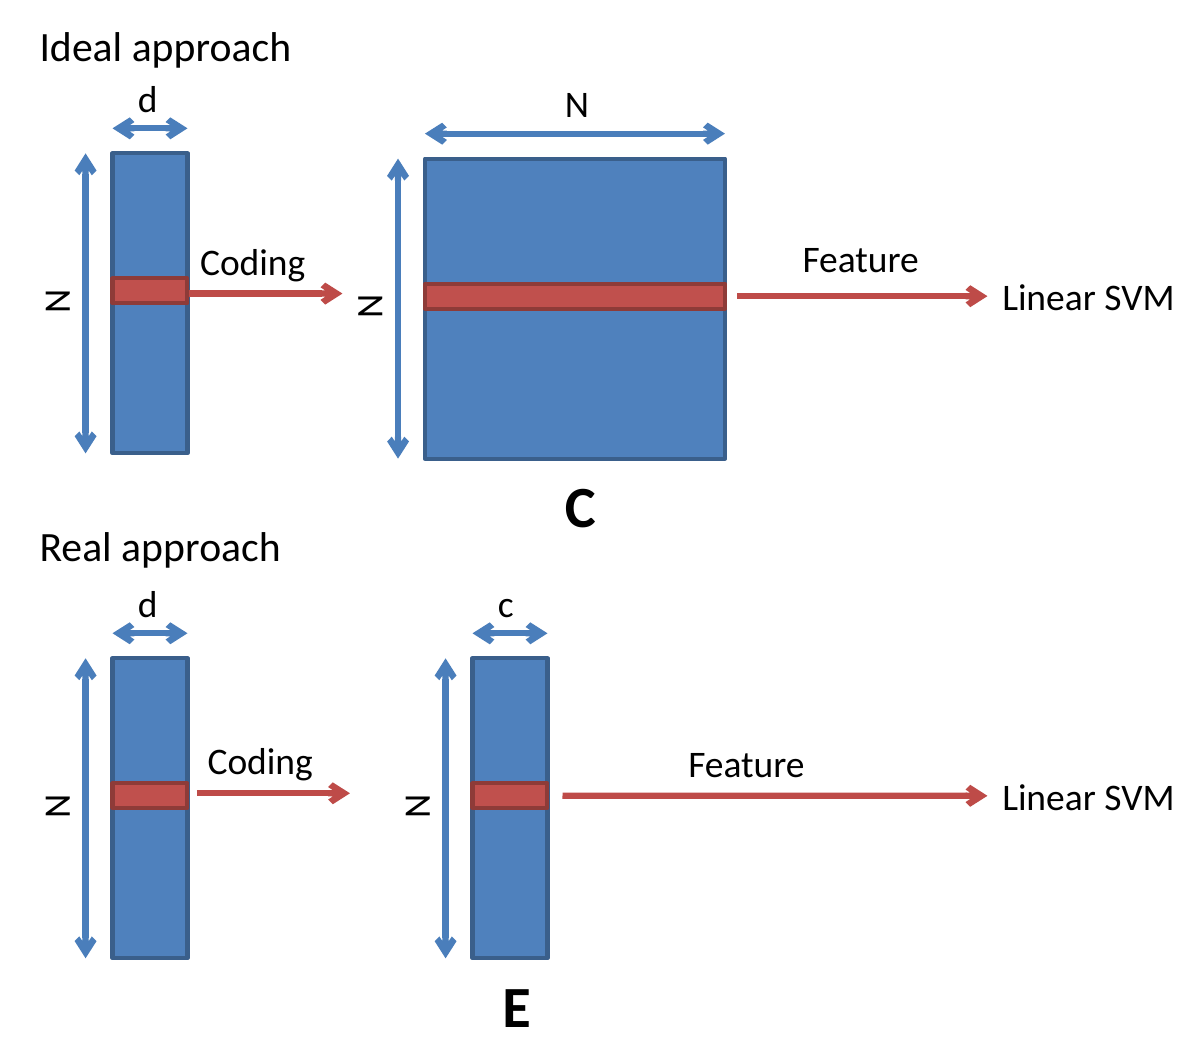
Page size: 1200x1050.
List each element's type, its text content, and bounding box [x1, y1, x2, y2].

text_box Coding [191, 230, 335, 290]
text_box Real approach [24, 512, 313, 578]
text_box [24, 572, 188, 959]
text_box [24, 67, 188, 454]
text_box N [549, 73, 600, 132]
text_box [523, 282, 727, 311]
text_box C [549, 462, 600, 547]
text_box Ideal approach [24, 12, 313, 78]
text_box [423, 157, 727, 282]
text_box Coding [192, 729, 343, 790]
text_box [217, 278, 518, 340]
text_box Linear SVM [987, 265, 1200, 326]
text_box E [487, 961, 575, 1047]
text_box Linear SVM [987, 765, 1200, 826]
text_box Feature [787, 227, 938, 288]
text_box Feature [673, 732, 823, 792]
text_box [423, 311, 727, 461]
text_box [384, 572, 548, 959]
